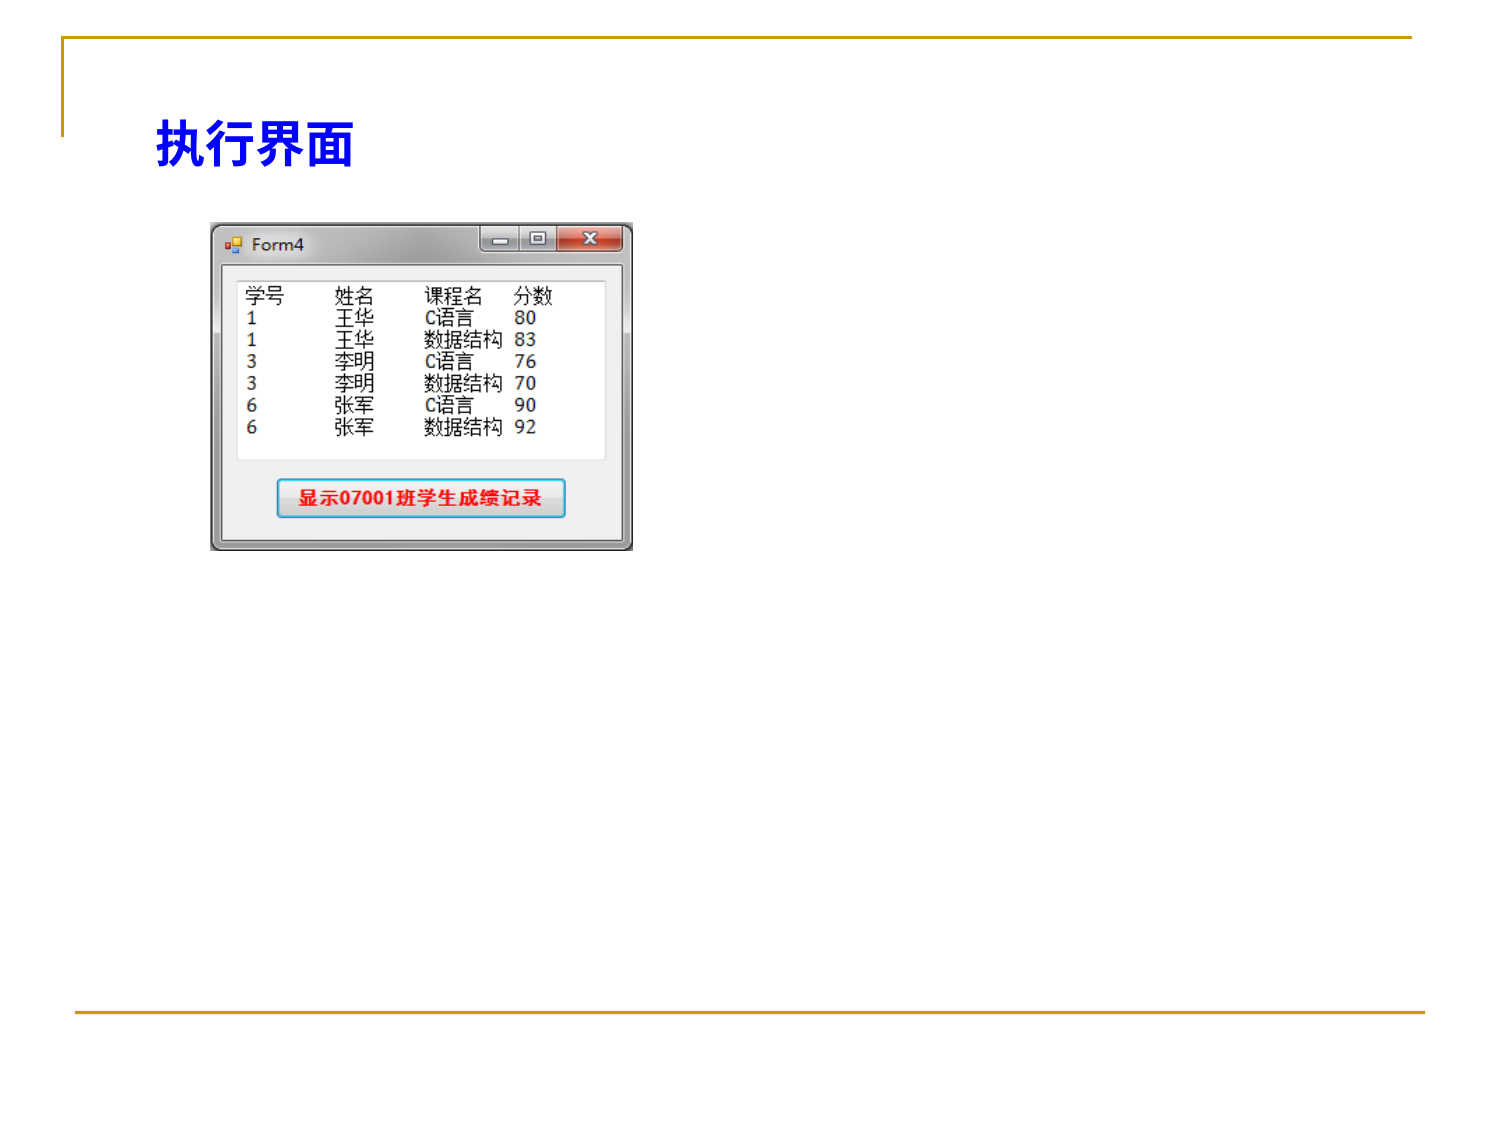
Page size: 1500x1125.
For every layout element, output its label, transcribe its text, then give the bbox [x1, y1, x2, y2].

text_box 执行界面 [140, 105, 621, 181]
picture [210, 222, 633, 551]
